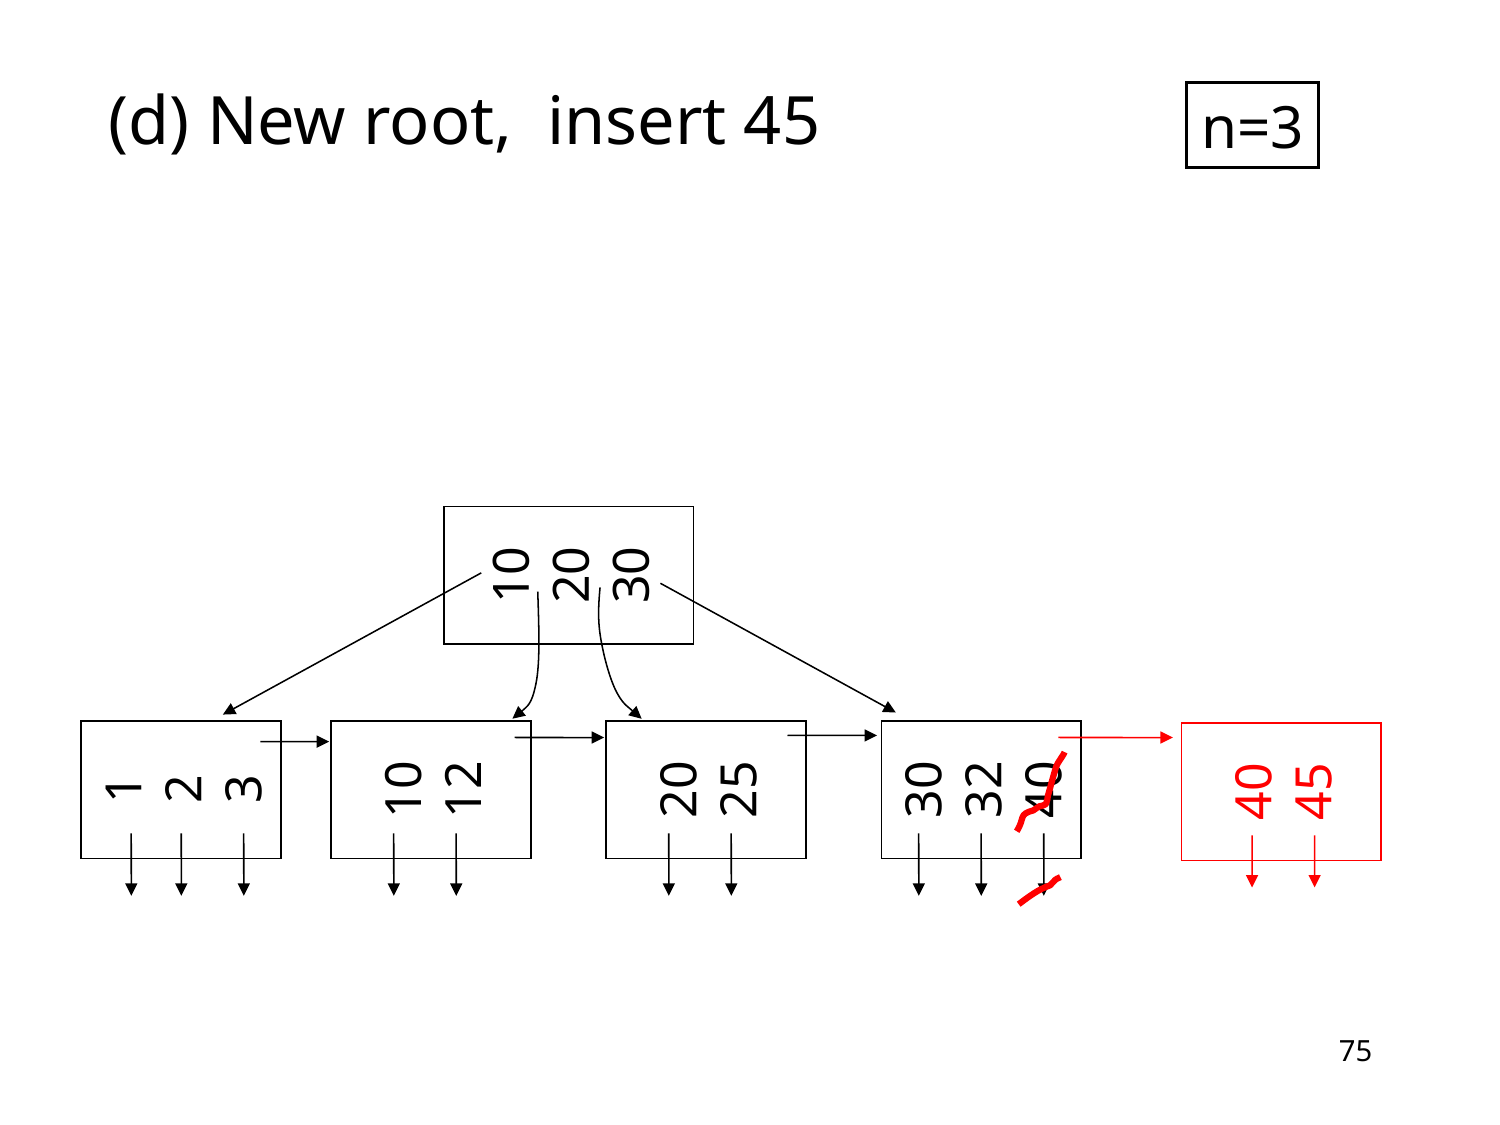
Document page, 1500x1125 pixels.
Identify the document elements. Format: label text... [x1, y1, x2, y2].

text_box 10 12 [331, 720, 532, 859]
text_box [175, 833, 188, 896]
text_box [450, 833, 463, 896]
text_box [912, 833, 925, 896]
text_box [260, 735, 330, 748]
text_box [787, 729, 878, 742]
text_box 1 2 3 [81, 720, 282, 859]
slide_number 75 [1074, 1024, 1388, 1101]
text_box [662, 833, 676, 896]
text_box [725, 833, 738, 896]
text_box [512, 591, 540, 719]
text_box [387, 833, 400, 896]
text_box [975, 833, 988, 896]
text_box 10 20 30 [443, 506, 694, 644]
text_box [660, 583, 896, 713]
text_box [1016, 722, 1382, 905]
text_box [514, 731, 605, 744]
text_box [125, 833, 138, 896]
list (d) New root, insert 45 [93, 70, 890, 180]
text_box [598, 587, 642, 719]
text_box [237, 833, 250, 896]
text_box n=3 [1186, 82, 1319, 168]
text_box 30 32 40 [881, 720, 1082, 859]
text_box 20 25 [606, 720, 807, 859]
text_box [222, 572, 482, 715]
